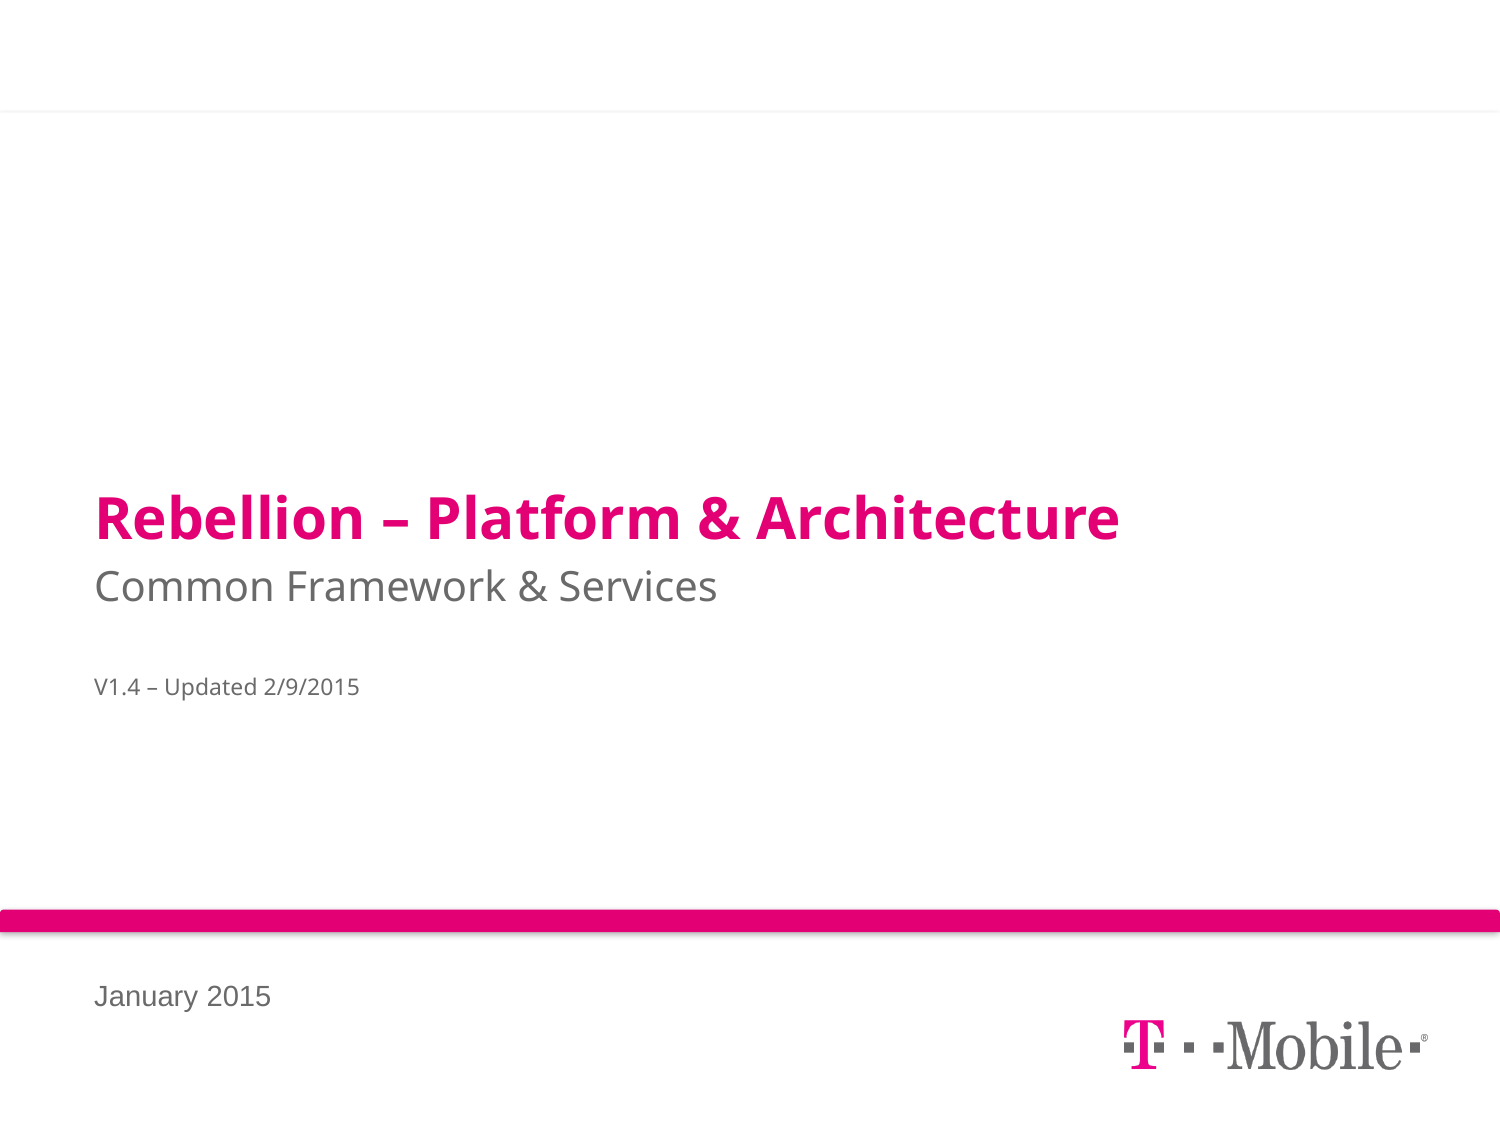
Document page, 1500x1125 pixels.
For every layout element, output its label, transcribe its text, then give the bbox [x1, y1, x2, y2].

list January 2015 [78, 968, 955, 1020]
list Rebellion – Platform & Architecture Common Framework & Services V1.4 – Updated 2/9/2015 [78, 473, 1295, 745]
